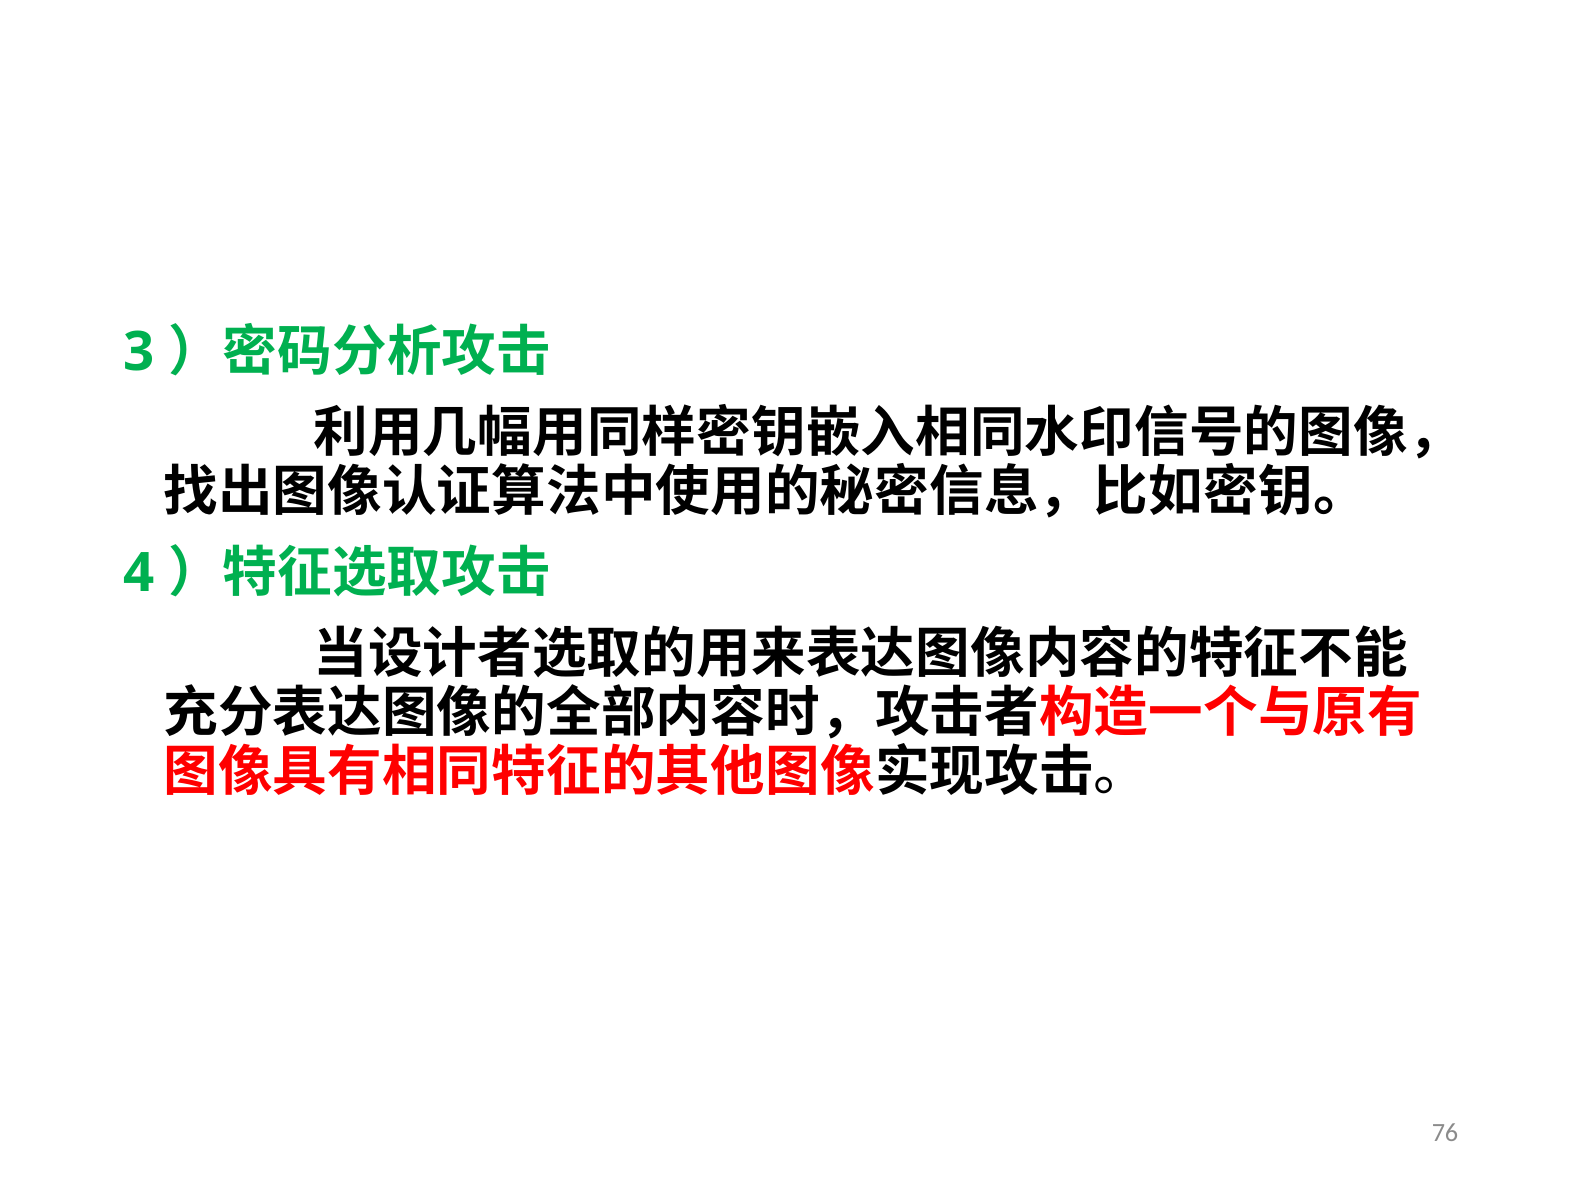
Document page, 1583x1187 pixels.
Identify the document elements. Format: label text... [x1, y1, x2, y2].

list 3）密码分析攻击 利用几幅用同样密钥嵌入相同水印信号的图像，找出图像认证算法中使用的秘密信息，比如密钥。 4）特征选取攻击 当设计者选取的用来表达图像内容的特征不能充分表达图像的全部内容时，攻击者构造一个与原有图像具有相同特征的其他图像实现攻击。 [108, 315, 1474, 1069]
slide_number 76 [1117, 1099, 1474, 1163]
